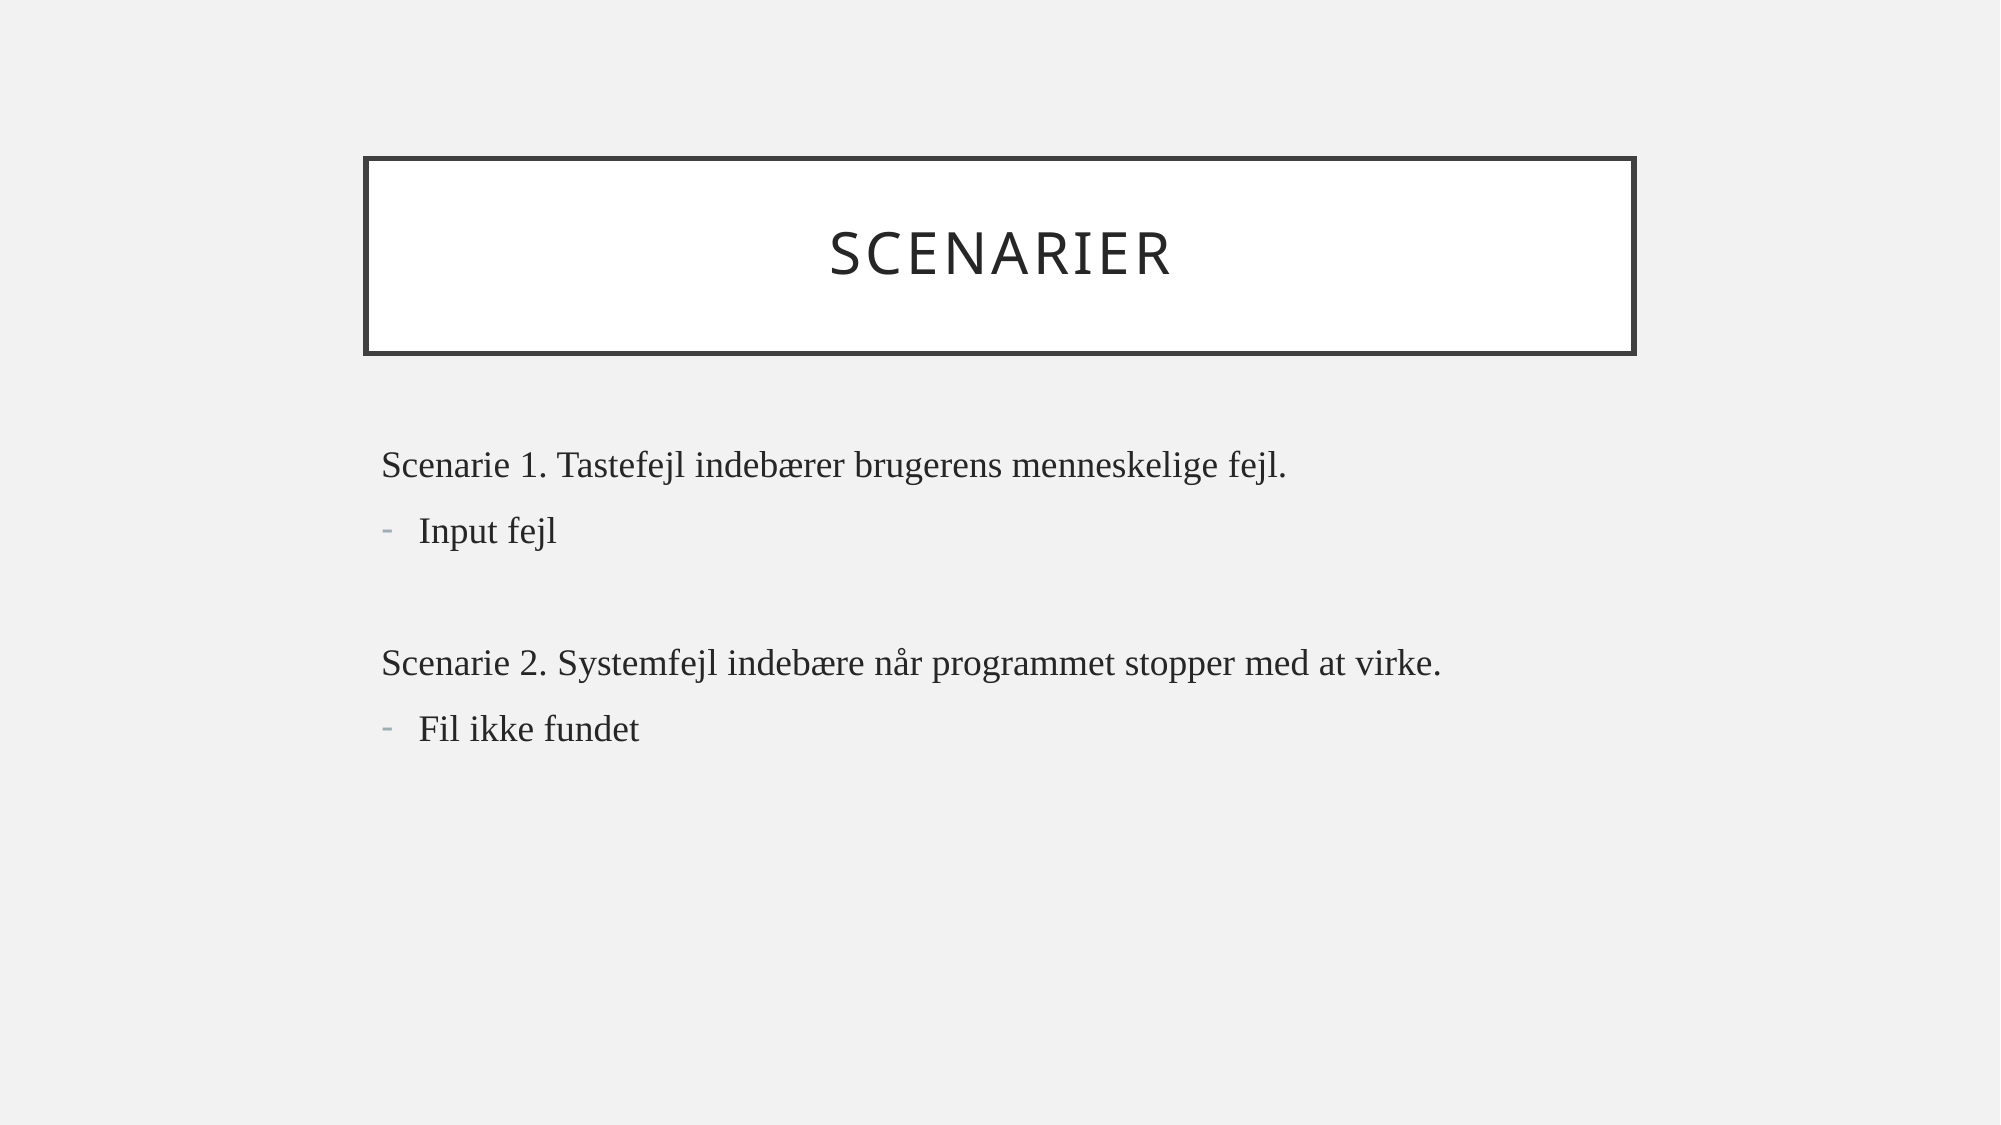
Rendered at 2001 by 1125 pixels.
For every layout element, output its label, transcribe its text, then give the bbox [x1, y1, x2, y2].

title Scenarier [363, 156, 1637, 356]
list Scenarie 1. Tastefejl indebærer brugerens menneskelige fejl. Input fejl Scenarie 2. Systemfejl indebære når programmet stopper med at virke. Fil ikke fundet [366, 432, 1634, 942]
